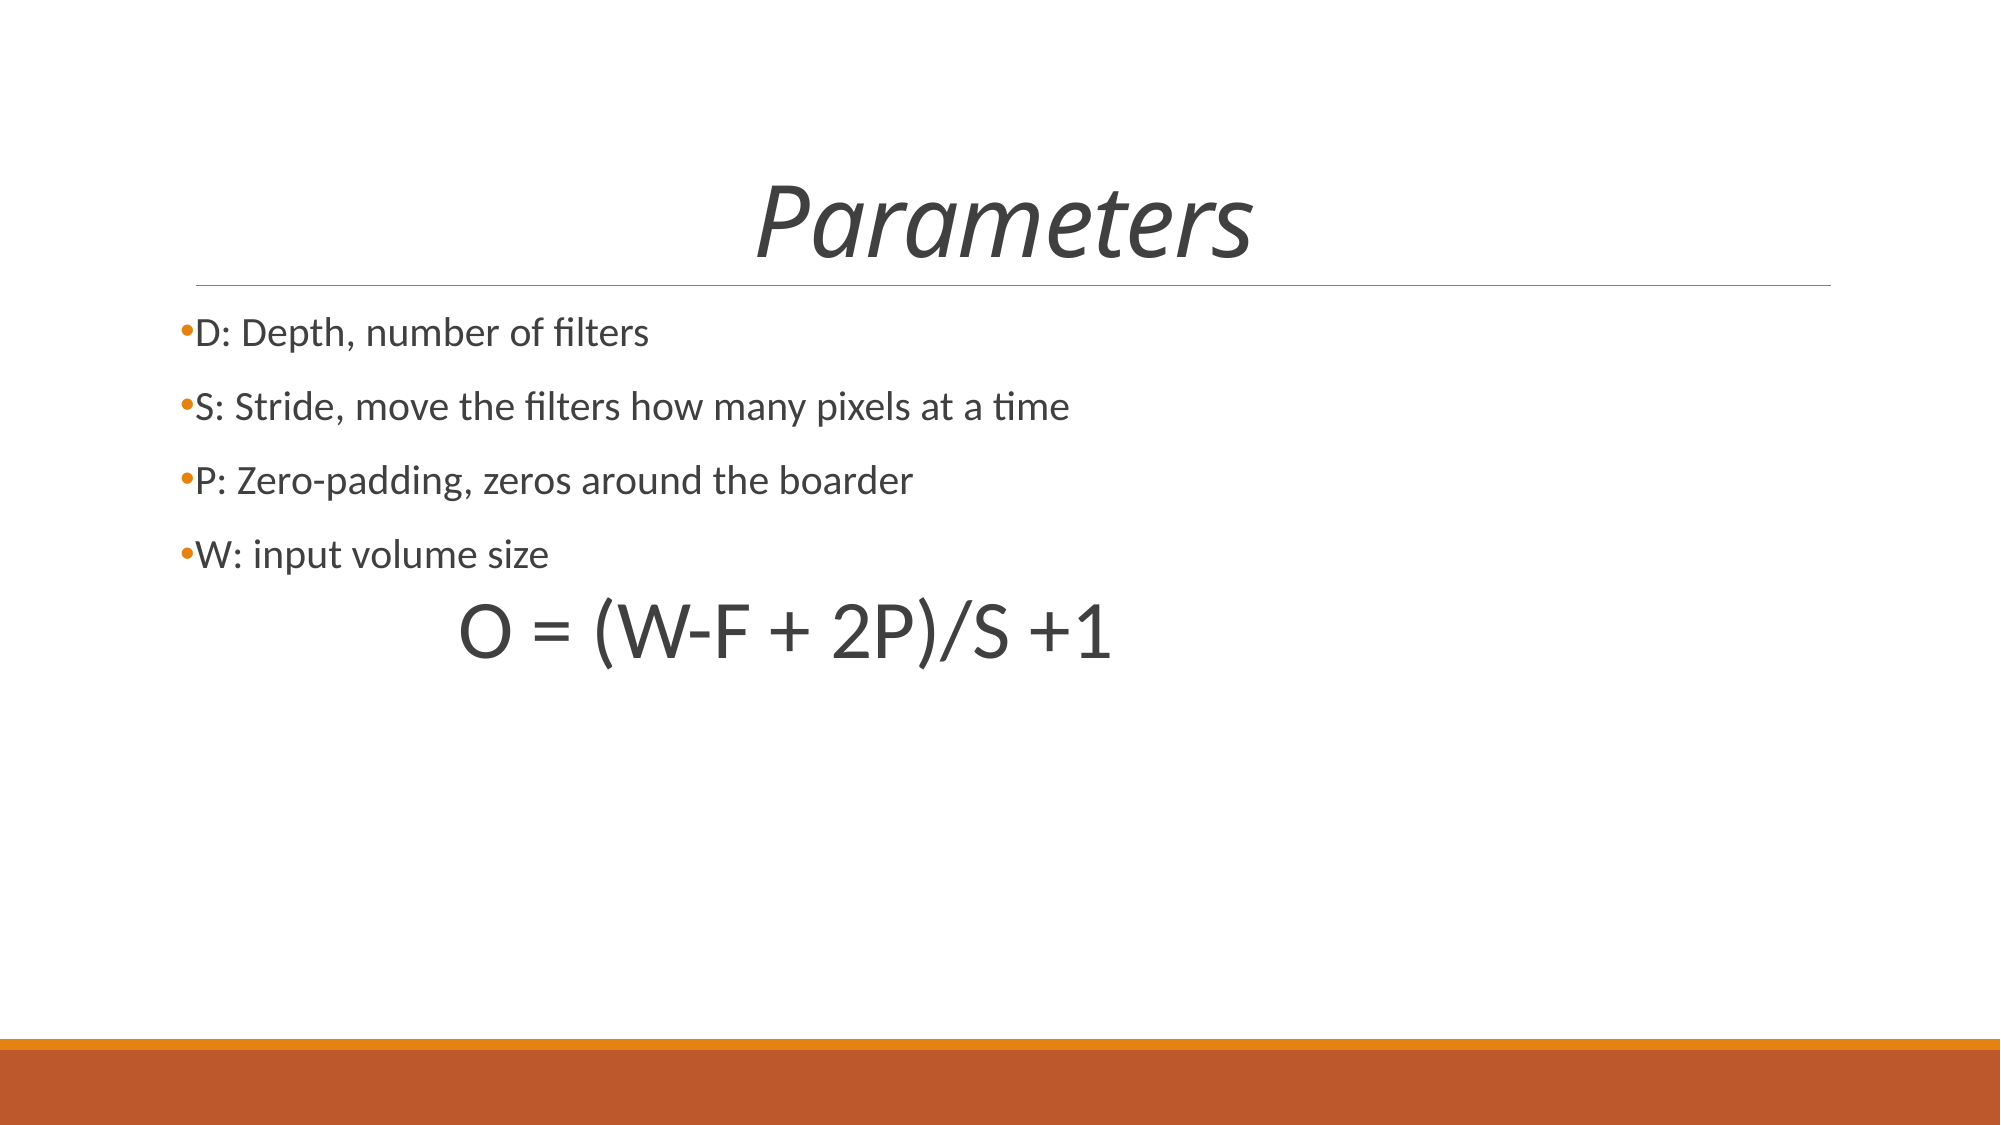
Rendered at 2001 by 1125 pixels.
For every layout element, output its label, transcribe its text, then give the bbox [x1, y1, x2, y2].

list D: Depth, number of filters S: Stride, move the filters how many pixels at a time P: Zero-padding, zeros around the boarder W: input volume size O = (W-F + 2P)/S +1 [180, 302, 1830, 963]
title Parameters [180, 47, 1830, 285]
